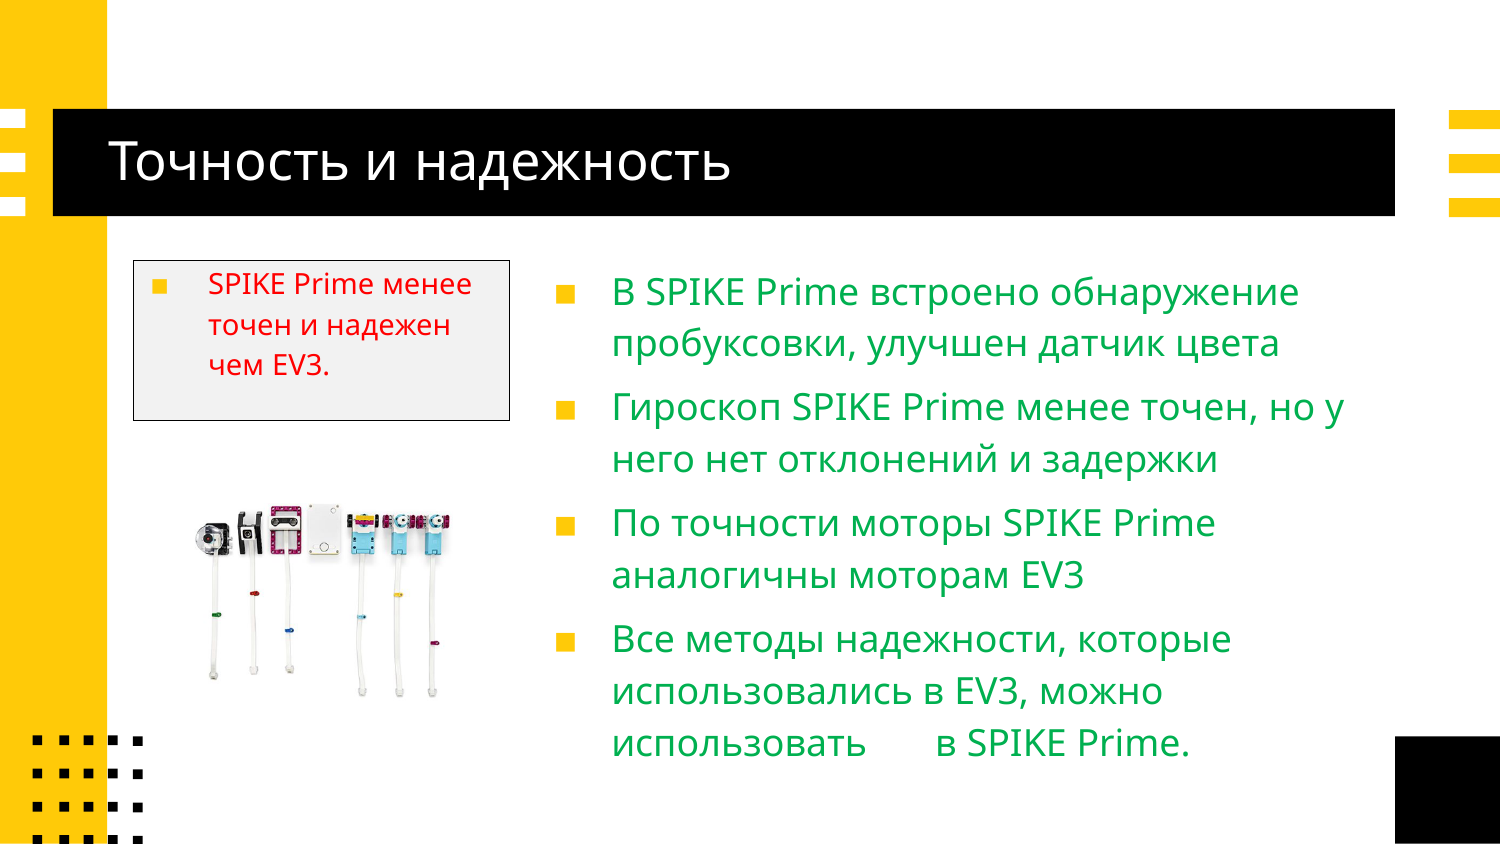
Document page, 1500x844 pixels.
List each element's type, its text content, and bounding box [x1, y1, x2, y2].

title Точность и надежность [108, 108, 1396, 217]
list В SPIKE Prime встроено обнаружение пробуксовки, улучшен датчик цвета Гироскоп SPIKE Prime менее точен, но у него нет отклонений и задержки По точности моторы SPIKE Prime аналогичны моторам EV3 Все методы надежности, которые использовались в EV3, можно использовать в SPIKE Prime. [536, 260, 1415, 735]
list SPIKE Prime менее точен и надежен чем EV3. [133, 260, 510, 421]
picture [160, 442, 483, 765]
